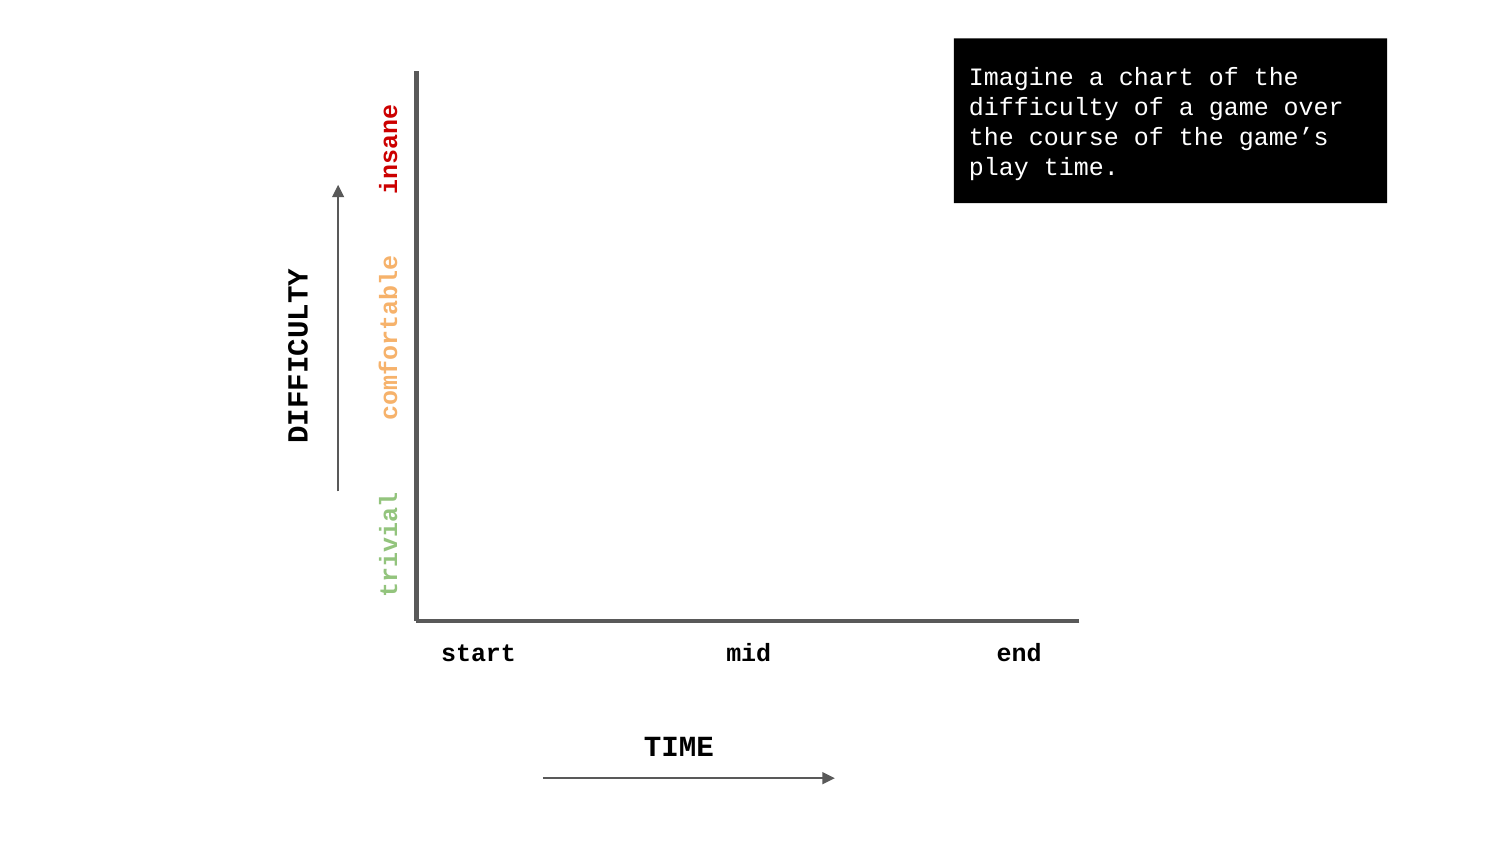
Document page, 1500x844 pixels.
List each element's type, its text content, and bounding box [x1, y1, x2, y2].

text_box trivial [372, 467, 402, 623]
text_box DIFFICULTY [278, 245, 314, 468]
text_box end [958, 636, 1080, 666]
text_box insane [372, 71, 402, 227]
text_box Imagine a chart of the difficulty of a game over the course of the game’s play time. [953, 38, 1388, 204]
text_box mid [688, 636, 809, 666]
text_box TIME [598, 727, 759, 763]
text_box start [418, 636, 539, 666]
text_box comfortable [372, 236, 402, 441]
